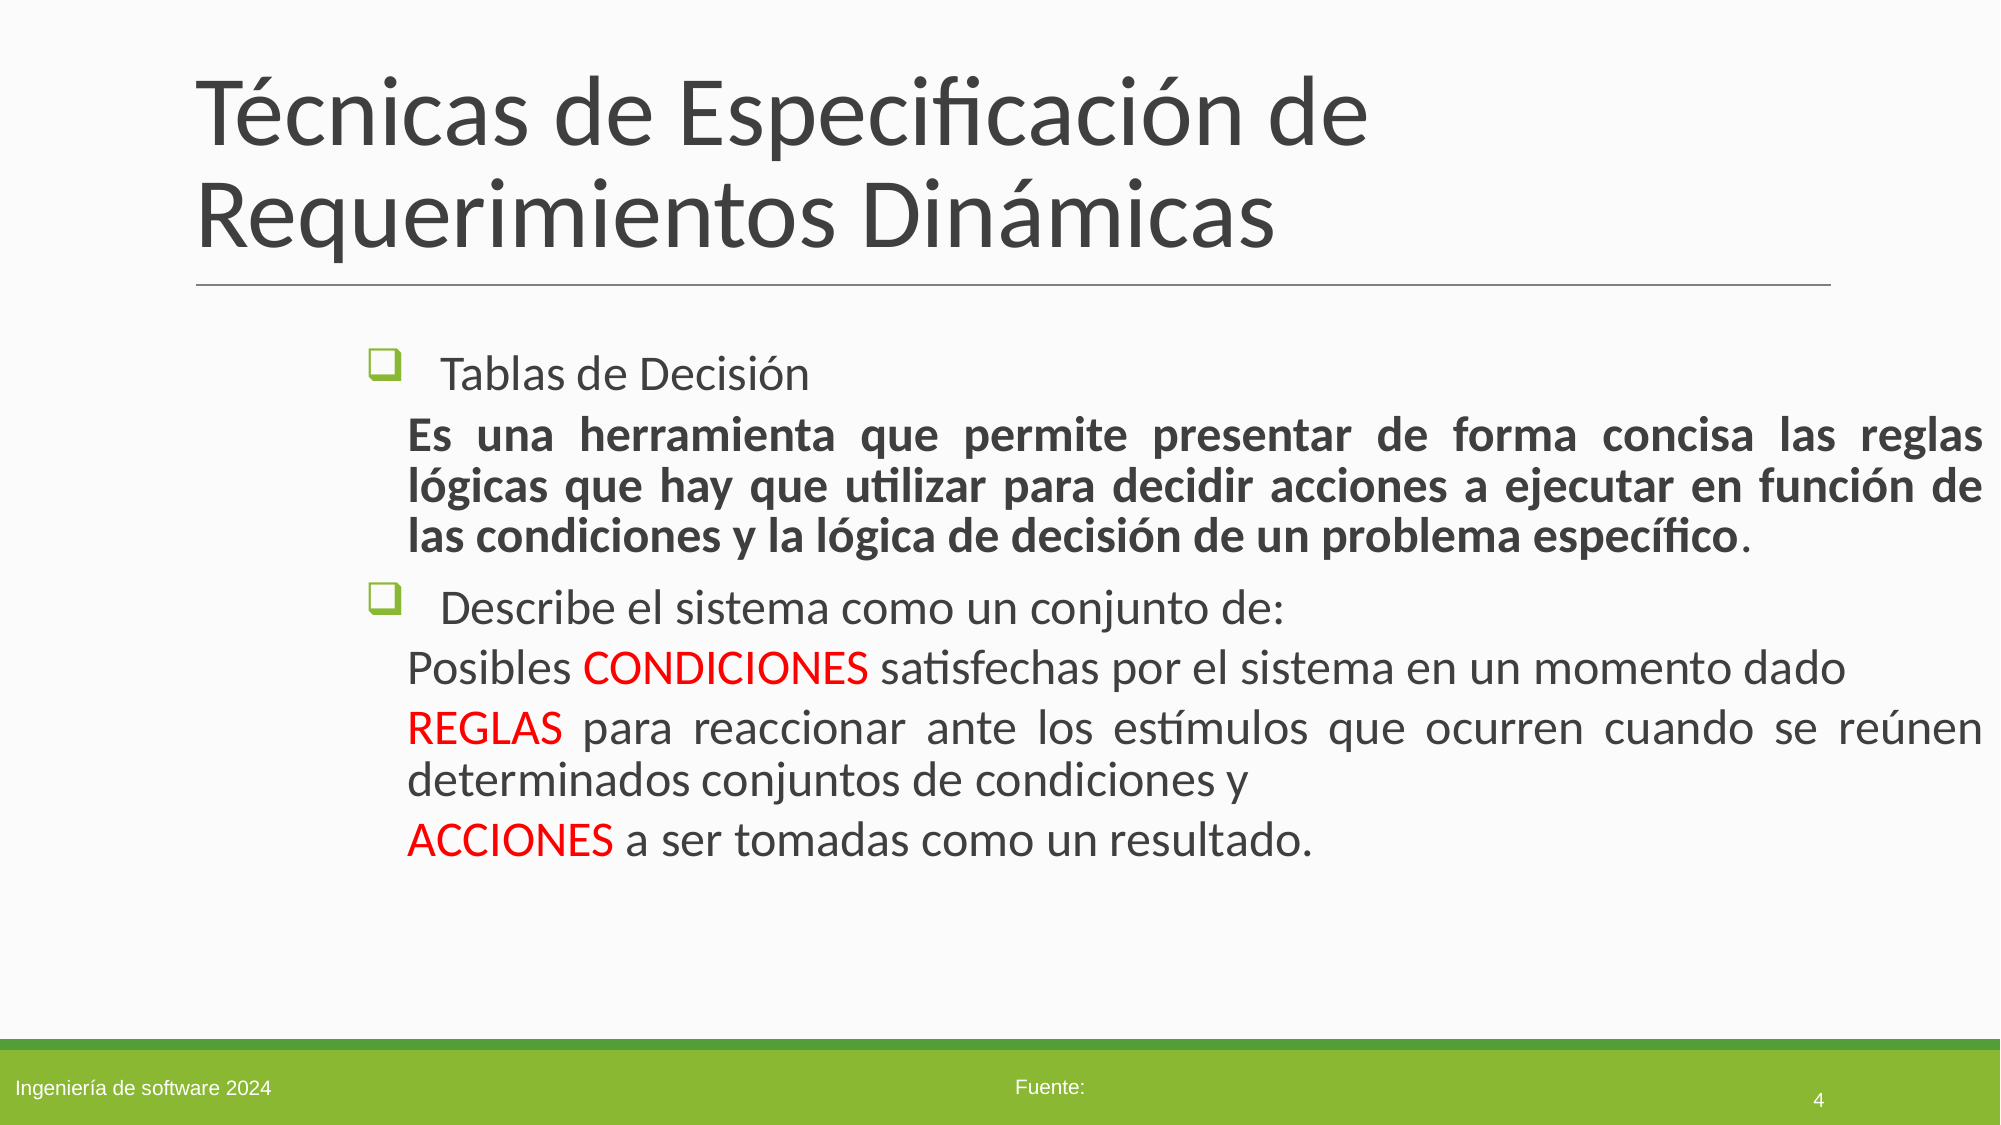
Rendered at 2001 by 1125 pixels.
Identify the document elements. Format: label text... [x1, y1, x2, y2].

list Tablas de Decisión Es una herramienta que permite presentar de forma concisa las reglas lógicas que hay que utilizar para decidir acciones a ejecutar en función de las condiciones y la lógica de decisión de un problema específico. Describe el sistema como un conjunto de: Posibles CONDICIONES satisfechas por el sistema en un momento dado REGLAS para reaccionar ante los estímulos que ocurren cuando se reúnen determinados conjuntos de condiciones y ACCIONES a ser tomadas como un resultado. [350, 342, 2000, 1003]
slide_number 4 [1624, 1059, 1840, 1120]
title Técnicas de Especificación de Requerimientos Dinámicas [180, 47, 1830, 285]
